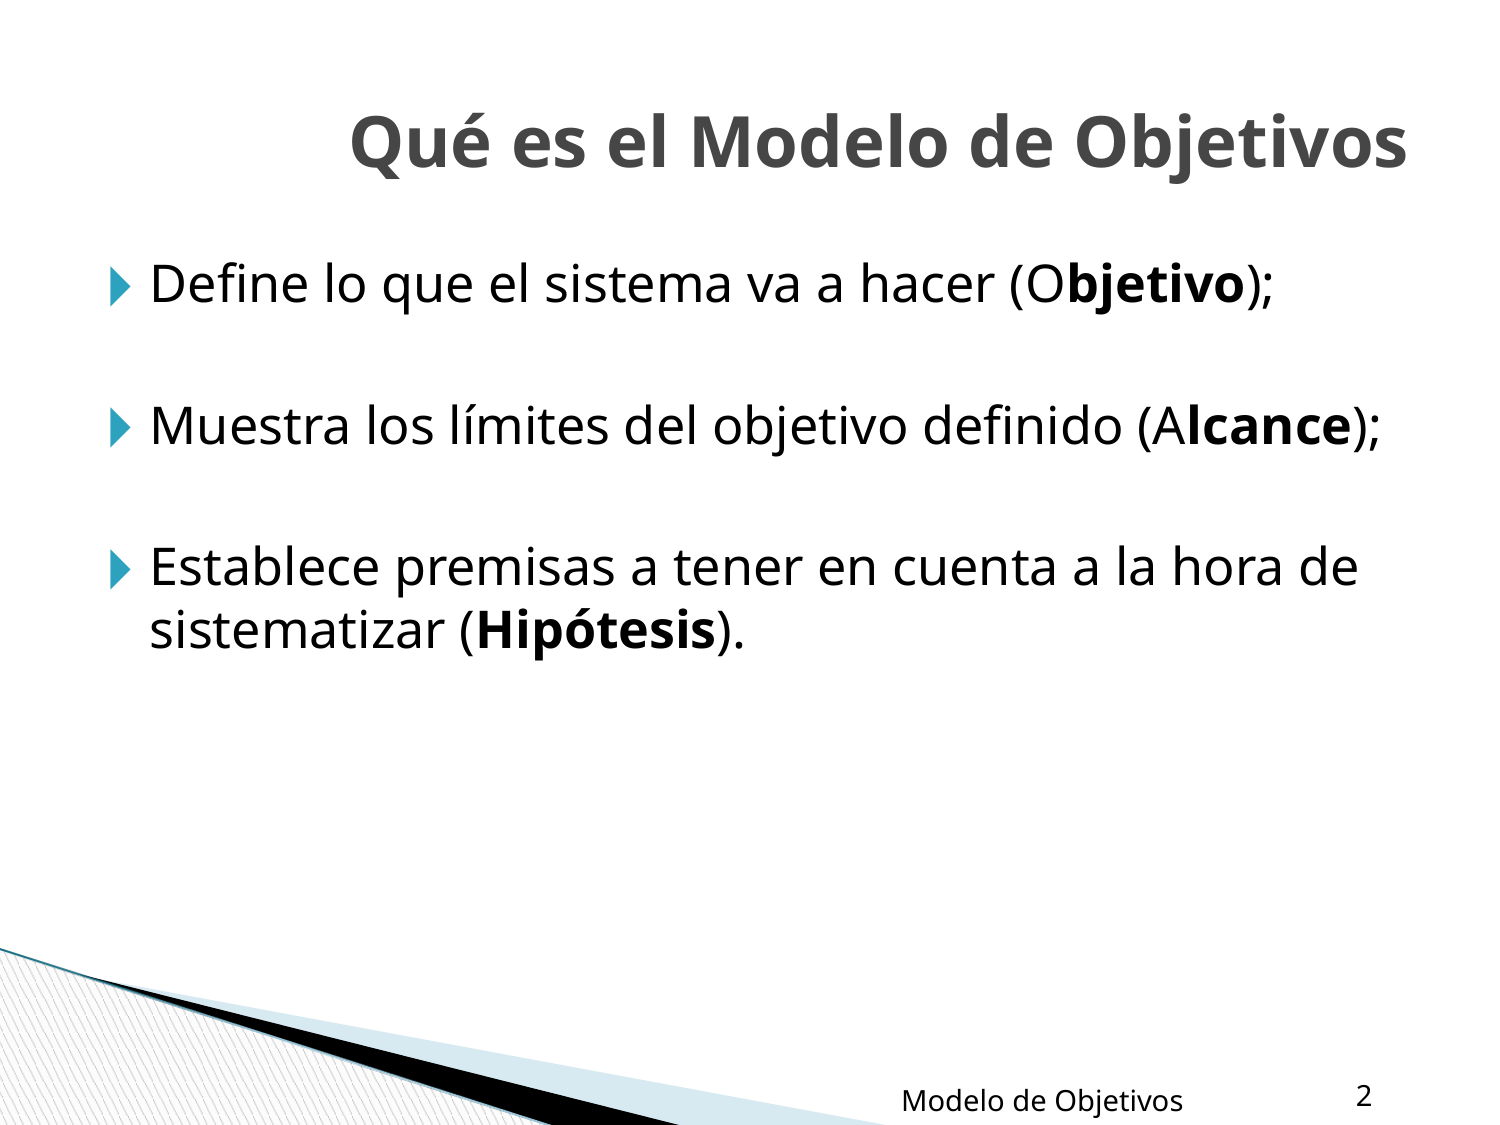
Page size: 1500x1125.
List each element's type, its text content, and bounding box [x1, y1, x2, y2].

picture [0, 947, 559, 1125]
text_box Modelo de Objetivos [862, 1065, 1223, 1125]
title Qué es el Modelo de Objetivos [75, 45, 1425, 233]
list Define lo que el sistema va a hacer (Objetivo); Muestra los límites del objetivo definido (Alcance); Establece premisas a tener en cuenta a la hora de sistematizar (Hipótesis). [75, 242, 1425, 986]
text_box ‹#› [1305, 1065, 1424, 1125]
